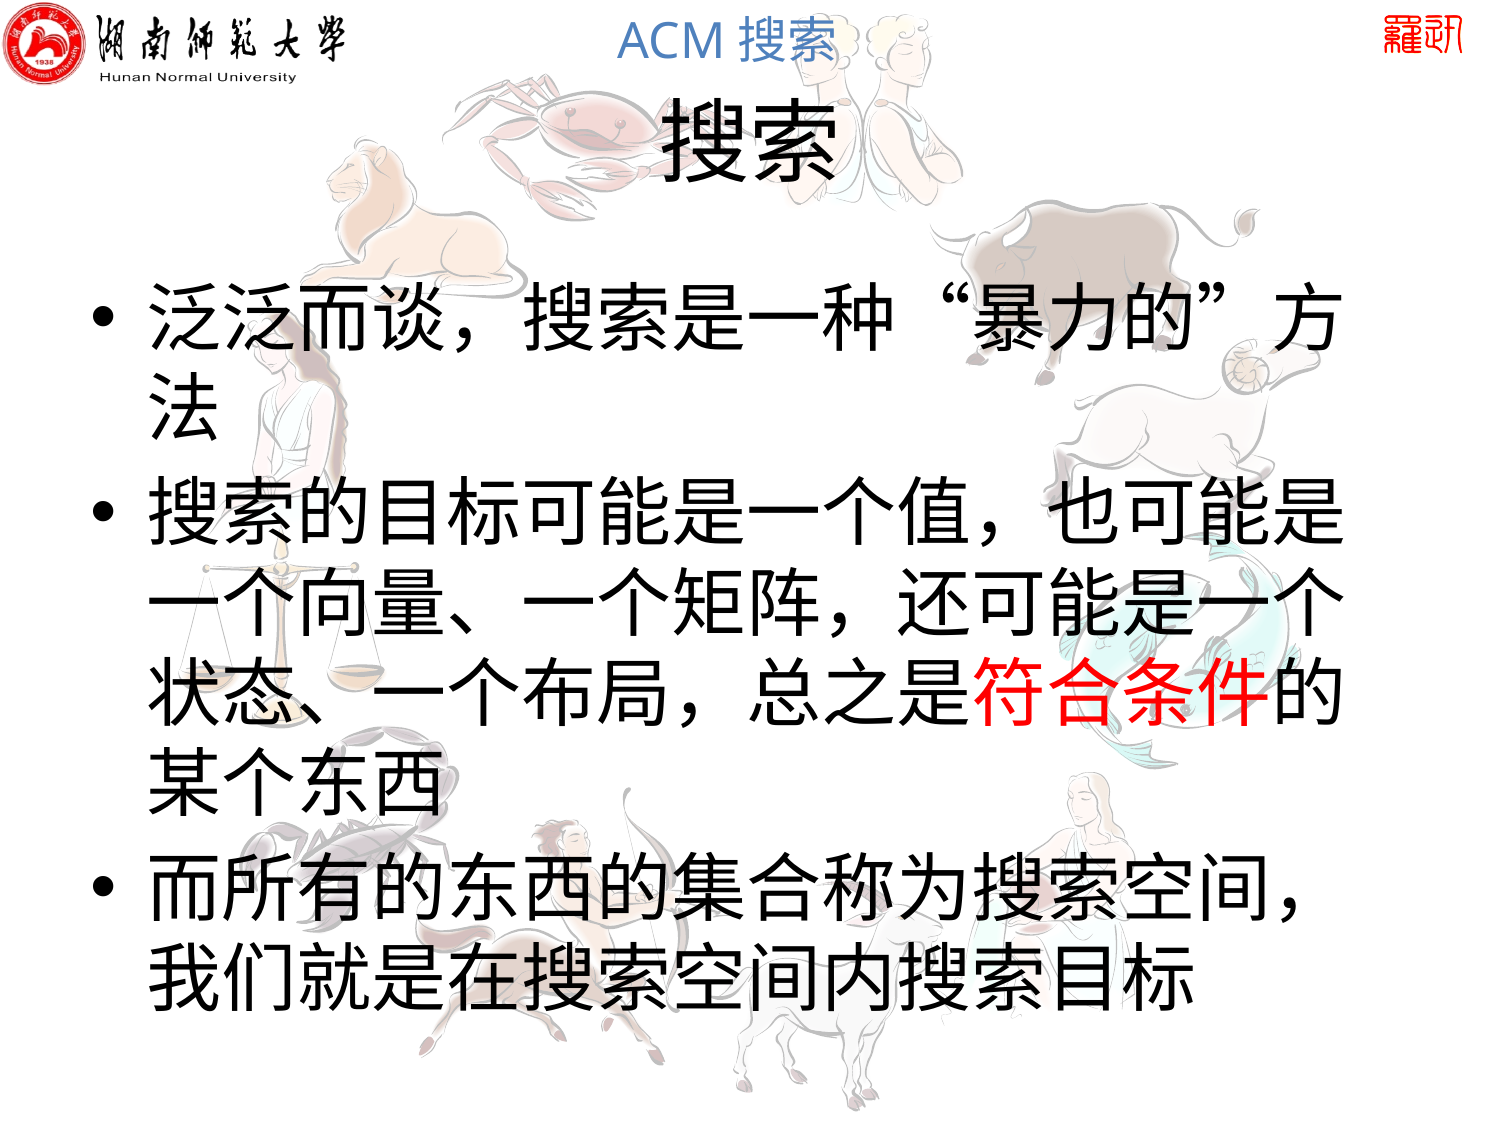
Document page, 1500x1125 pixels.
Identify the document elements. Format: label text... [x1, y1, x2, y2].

list 泛泛而谈，搜索是一种“暴力的”方法 搜索的目标可能是一个值，也可能是一个向量、一个矩阵，还可能是一个状态、一个布局，总之是符合条件的某个东西 而所有的东西的集合称为搜索空间，我们就是在搜索空间内搜索目标 [75, 262, 1425, 1059]
picture [1343, 0, 1500, 69]
picture [0, 0, 348, 86]
title 搜索 [75, 45, 1425, 233]
